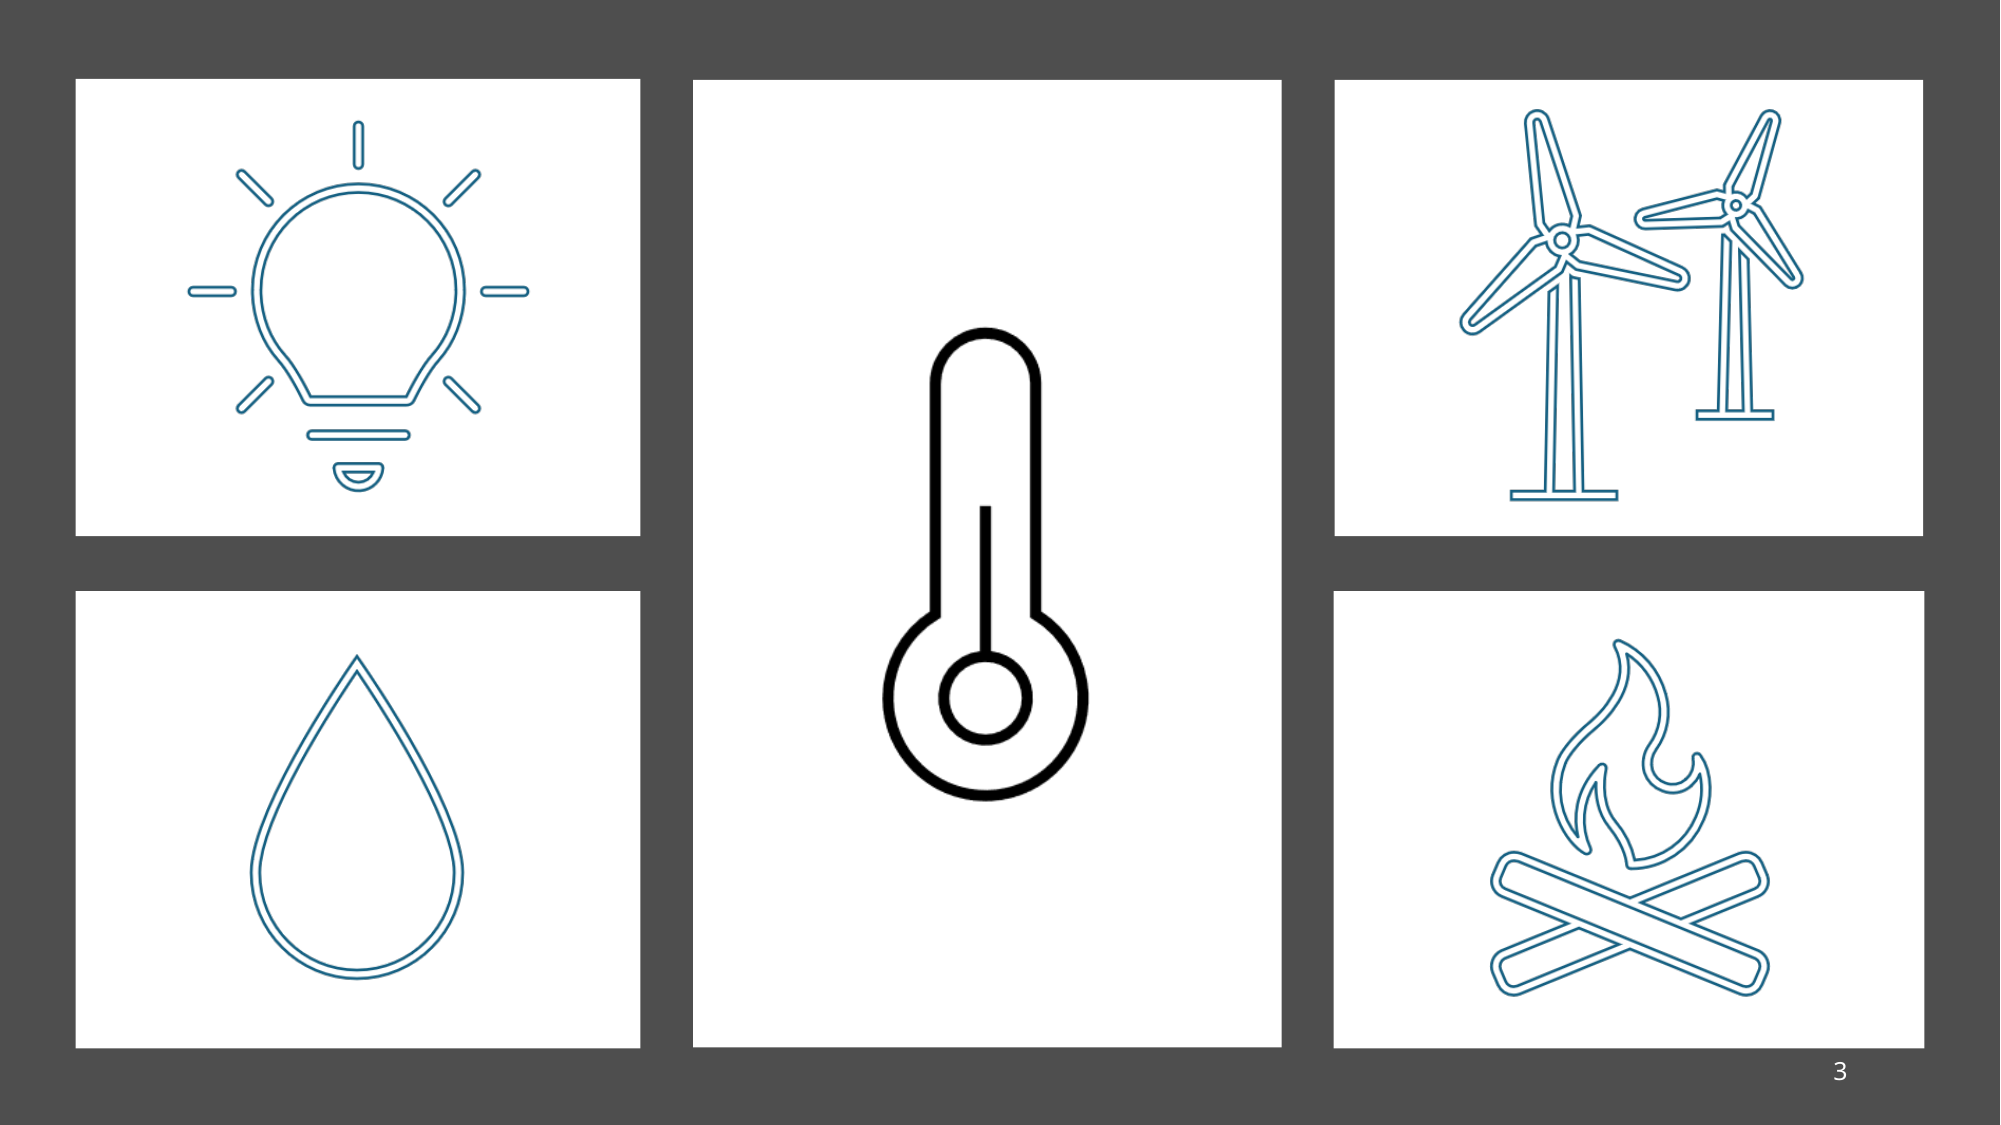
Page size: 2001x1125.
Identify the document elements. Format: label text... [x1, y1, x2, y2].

picture [1427, 106, 1834, 513]
text_box [74, 77, 642, 538]
text_box [1332, 590, 1926, 1050]
text_box [1333, 78, 1925, 538]
slide_number 3 [1753, 1042, 1863, 1103]
text_box [74, 590, 642, 1050]
picture [153, 614, 560, 1021]
picture [154, 104, 562, 513]
picture [1427, 615, 1834, 1021]
picture [718, 296, 1253, 831]
text_box [692, 78, 1283, 1049]
text_box [0, 0, 2000, 1125]
